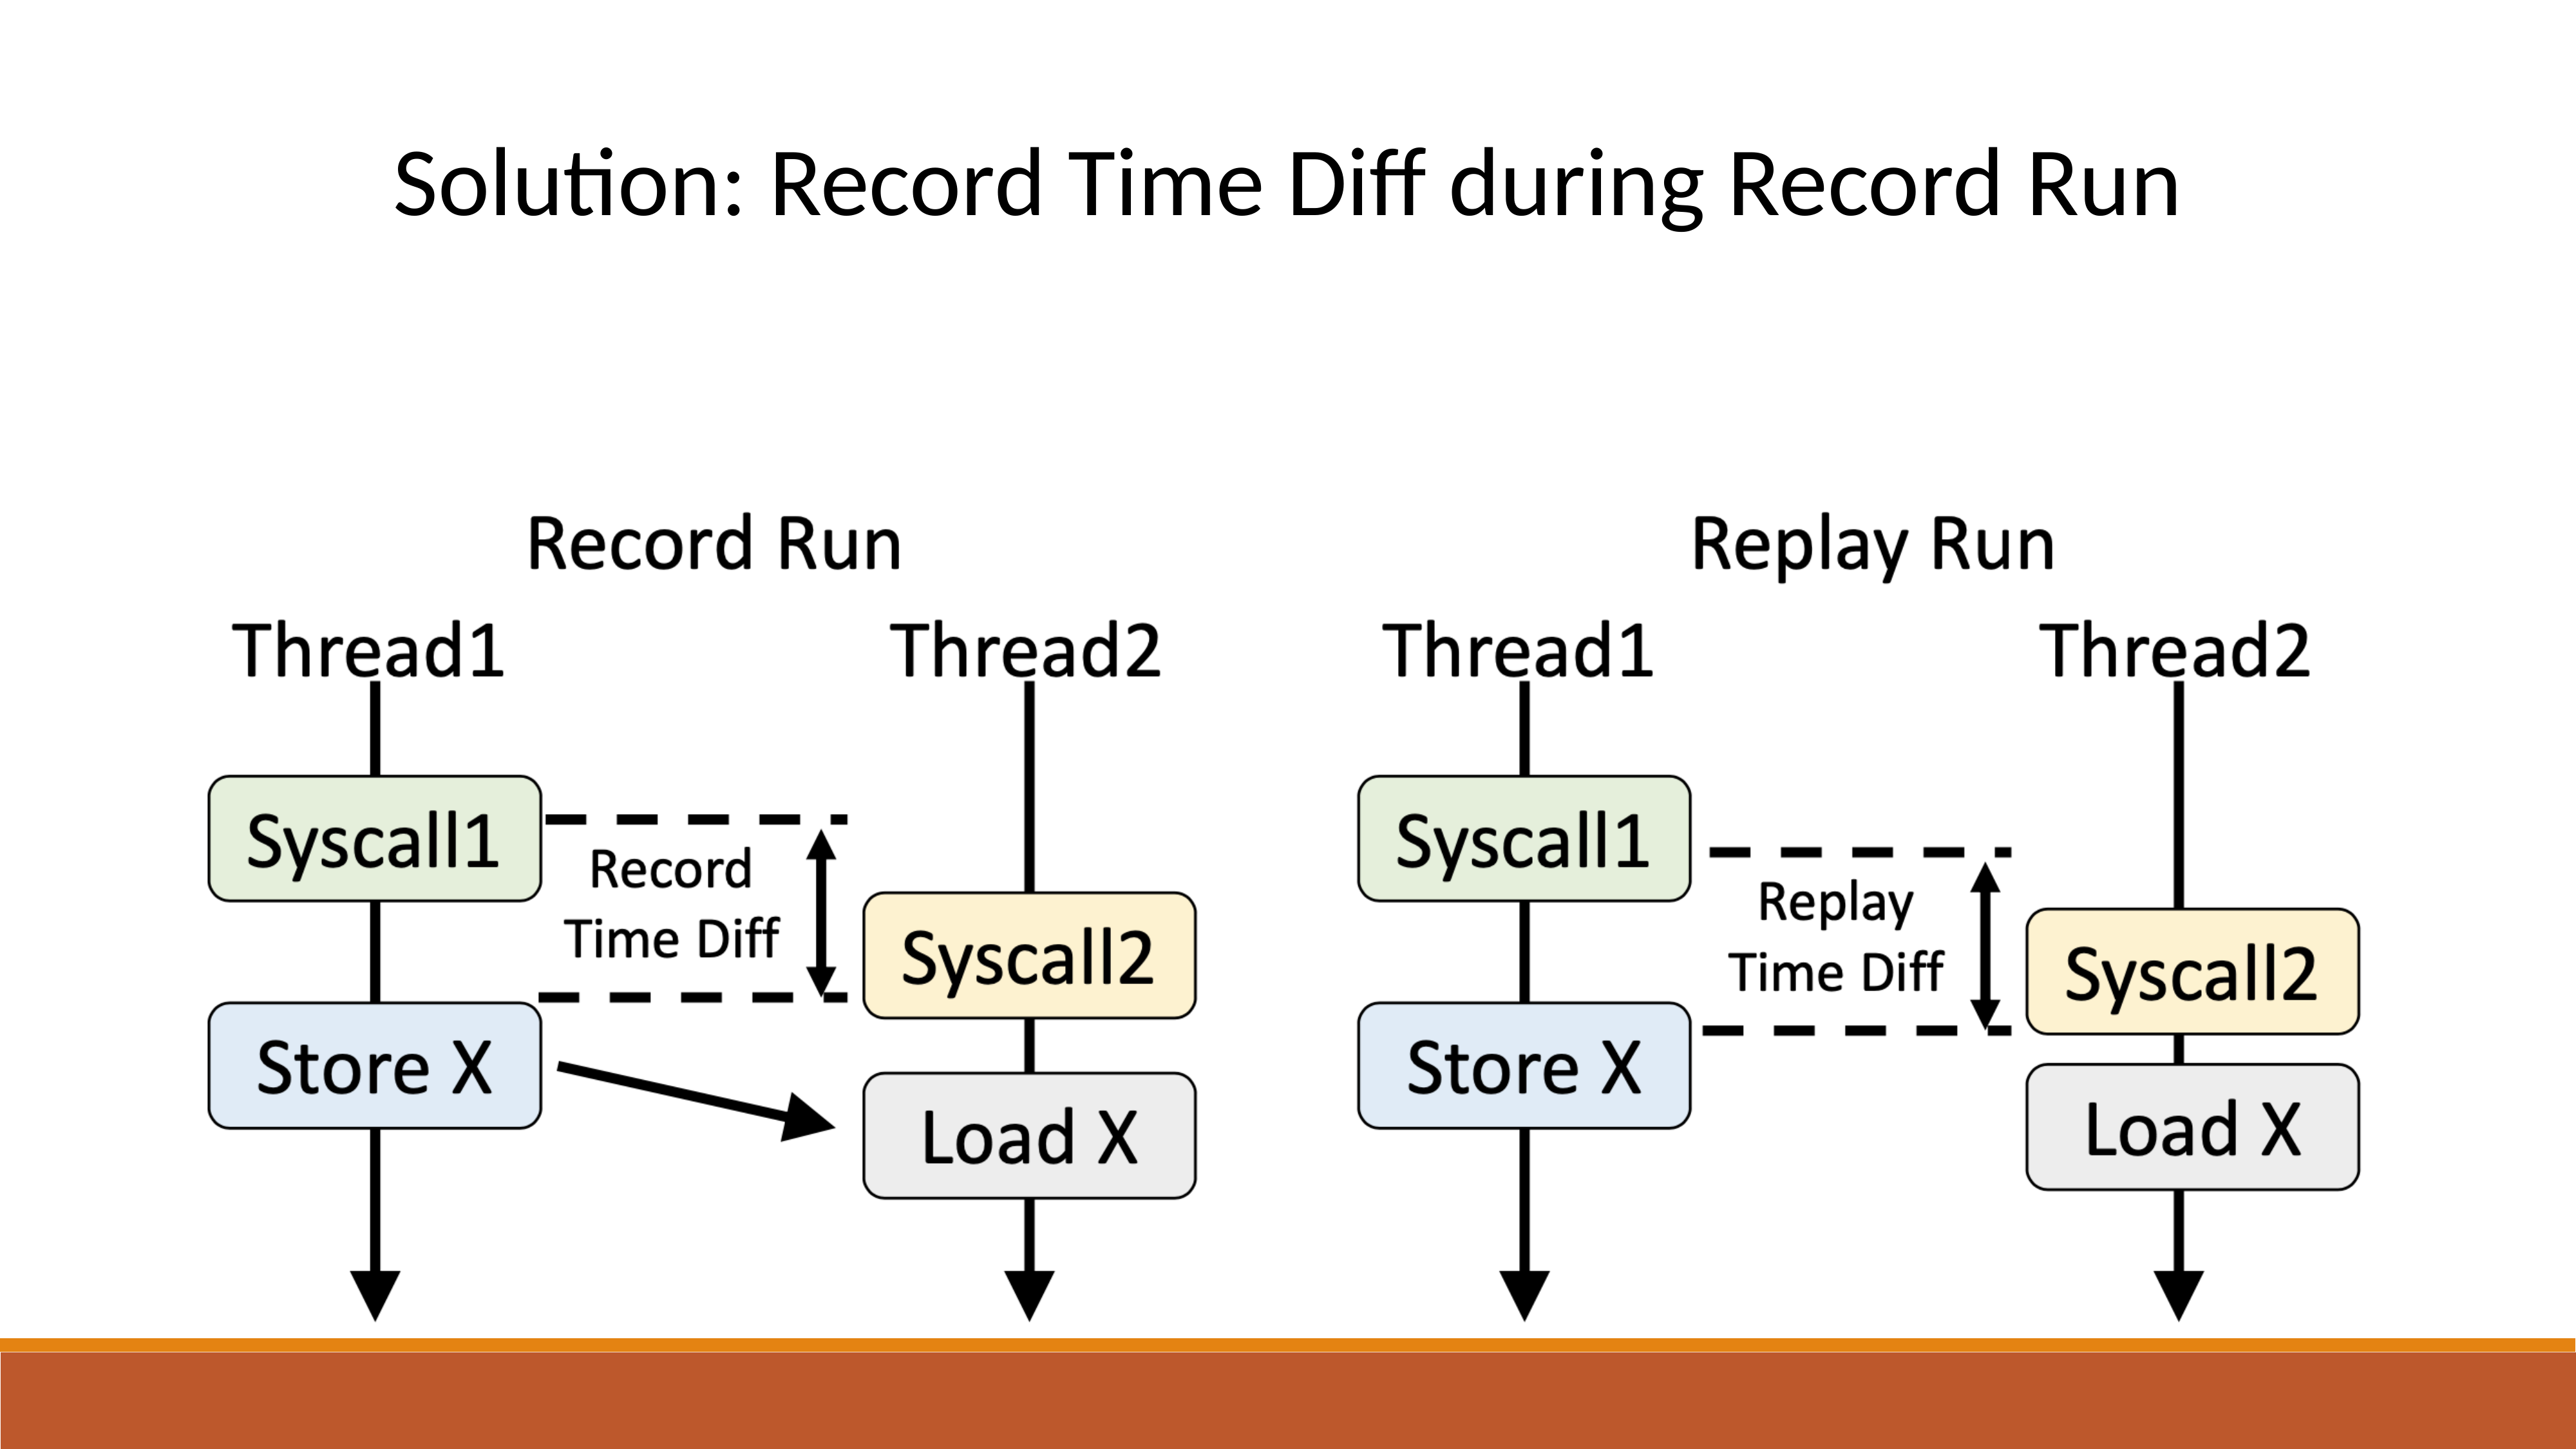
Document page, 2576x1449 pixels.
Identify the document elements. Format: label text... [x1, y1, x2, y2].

text_box Solution: Record Time Diff during Record Run [388, 112, 2188, 241]
picture [167, 487, 2409, 1336]
